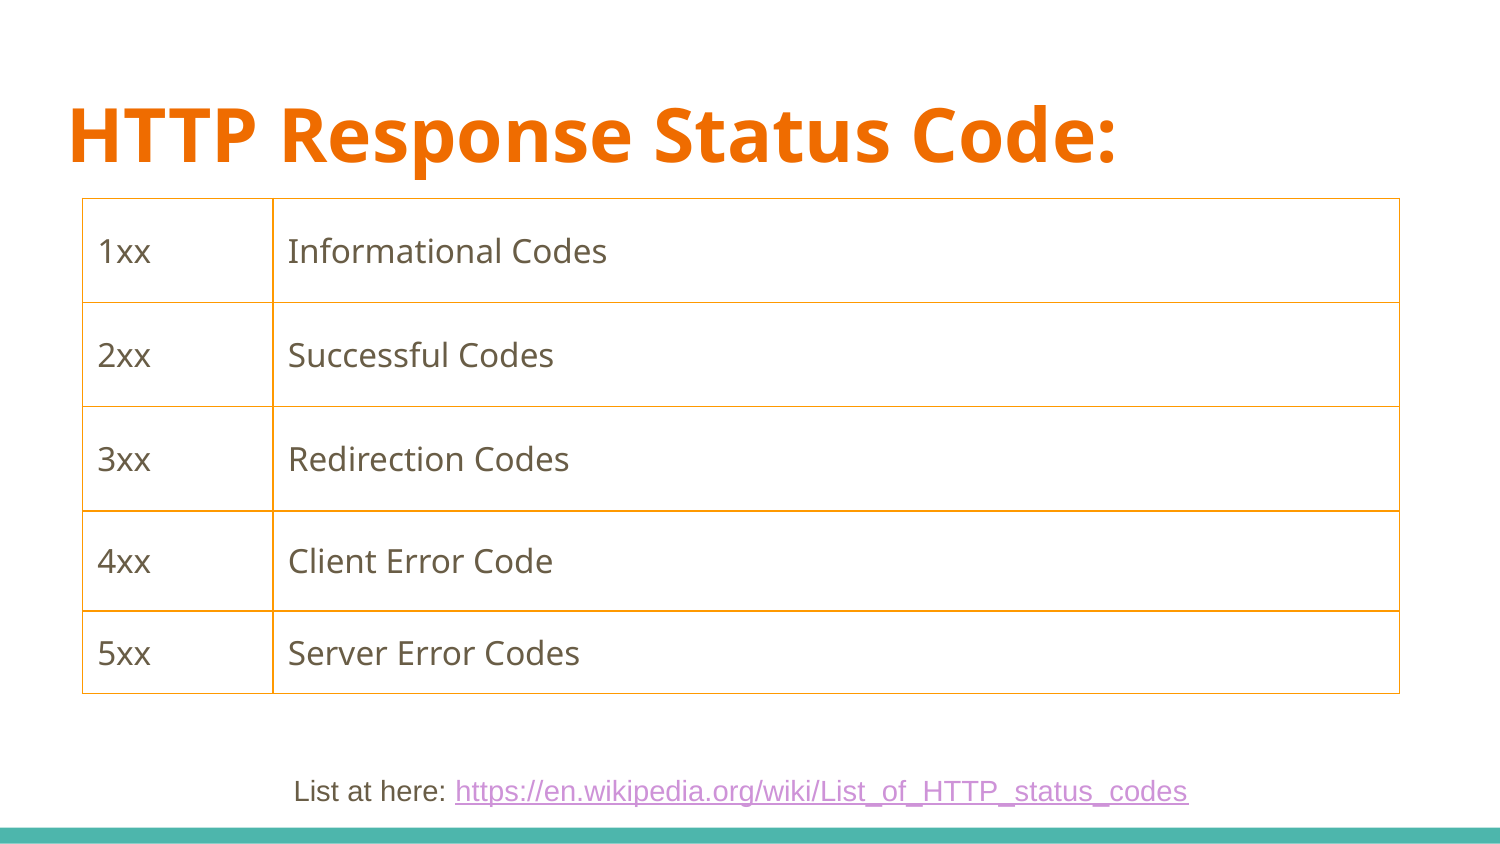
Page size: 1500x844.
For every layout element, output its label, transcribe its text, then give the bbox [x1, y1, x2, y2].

table_cell 4xx [83, 512, 272, 610]
table_cell Server Error Codes [274, 612, 1399, 693]
table_cell Redire­ction Codes [274, 407, 1399, 510]
table_header Inform­ational Codes [274, 199, 1399, 302]
table_cell 3xx [83, 407, 272, 510]
table_cell Successful Codes [274, 303, 1399, 406]
text_box List at here: https://en.wikipedia.org/wiki/List_of_HTTP_status_codes [82, 757, 1400, 804]
title HTTP Response Status Code: [51, 72, 1449, 189]
table_header 1xx [83, 199, 272, 302]
table_cell 5xx [83, 612, 272, 693]
table_cell 2xx [83, 303, 272, 406]
table_cell Client Error Code [274, 512, 1399, 610]
